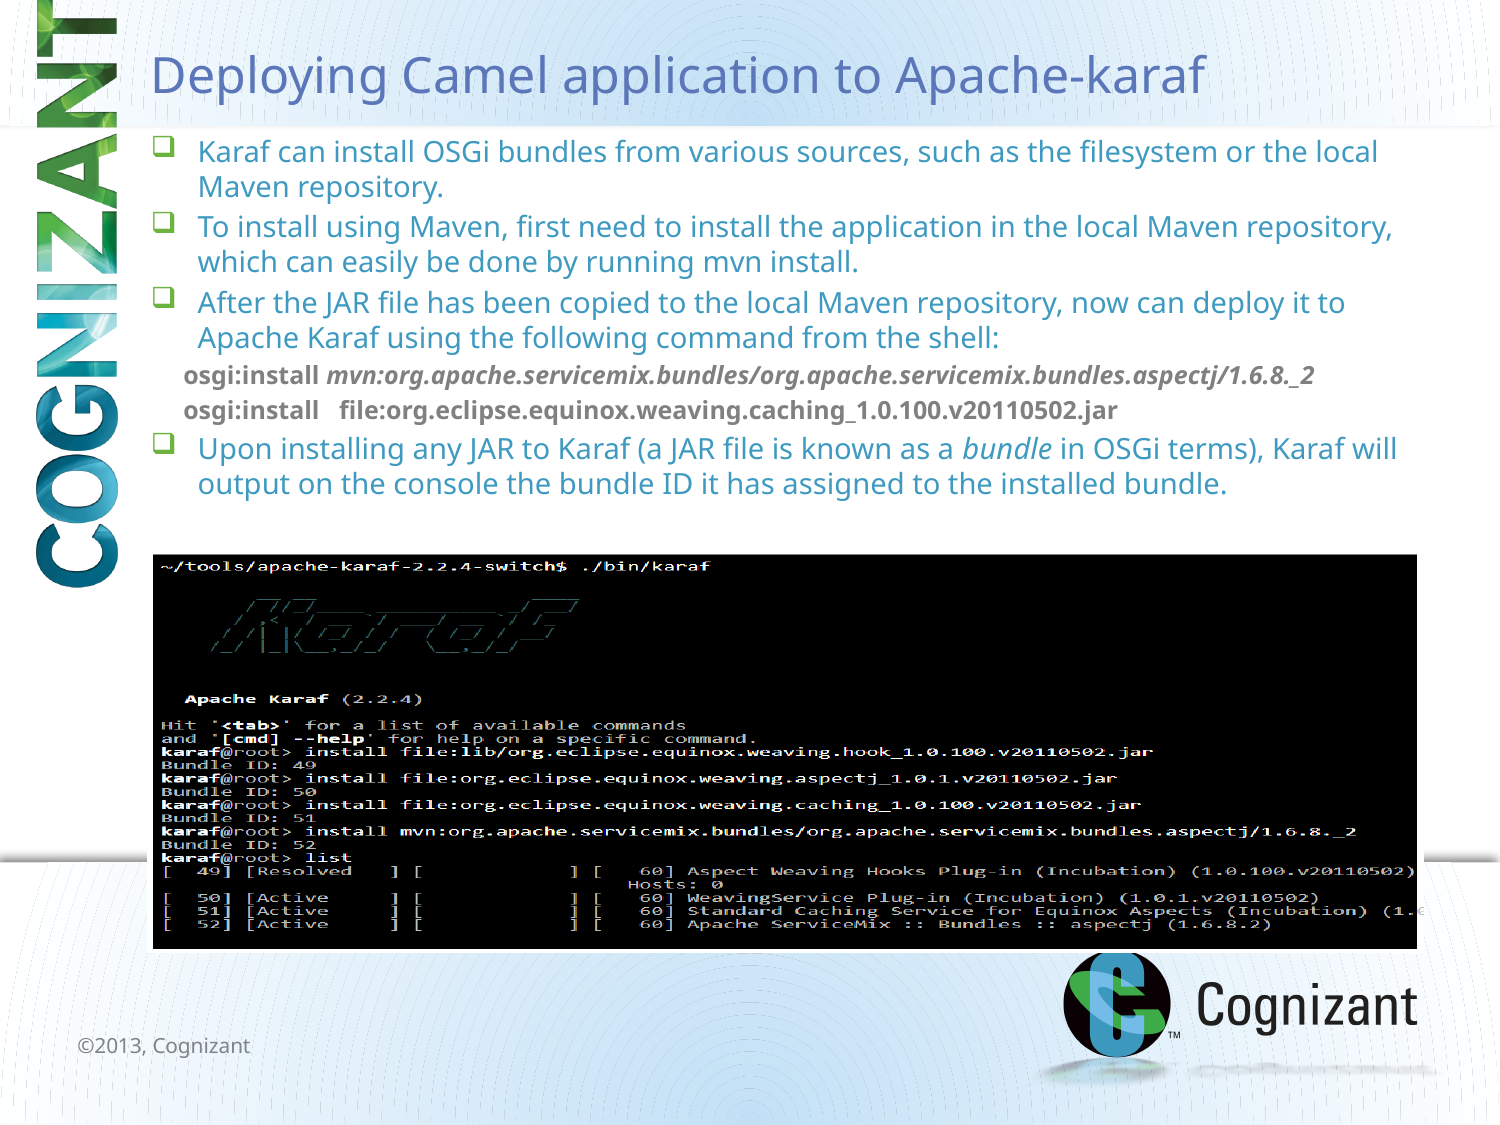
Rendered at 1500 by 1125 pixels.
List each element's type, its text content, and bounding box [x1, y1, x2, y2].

title Deploying Camel application to Apache-karaf [135, 29, 1471, 112]
subtitle Karaf can install OSGi bundles from various sources, such as the filesystem or the local Maven repository. To install using Maven, first need to install the application in the local Maven repository, which can easily be done by running mvn install. After the JAR file has been copied to the local Maven repository, now can deploy it to Apache Karaf using the following command from the shell: osgi:install mvn:org.apache.servicemix.bundles/org.apache.servicemix.bundles.aspectj/1.6.8._2 osgi:install file:org.eclipse.equinox.weaving.caching_1.0.100.v20110502.jar Upon installing any JAR to Karaf (a JAR file is known as a bundle in OSGi terms), Karaf will output on the console the bundle ID it has assigned to the installed bundle. [135, 125, 1448, 870]
picture [30, 0, 125, 593]
picture [147, 550, 1473, 1116]
